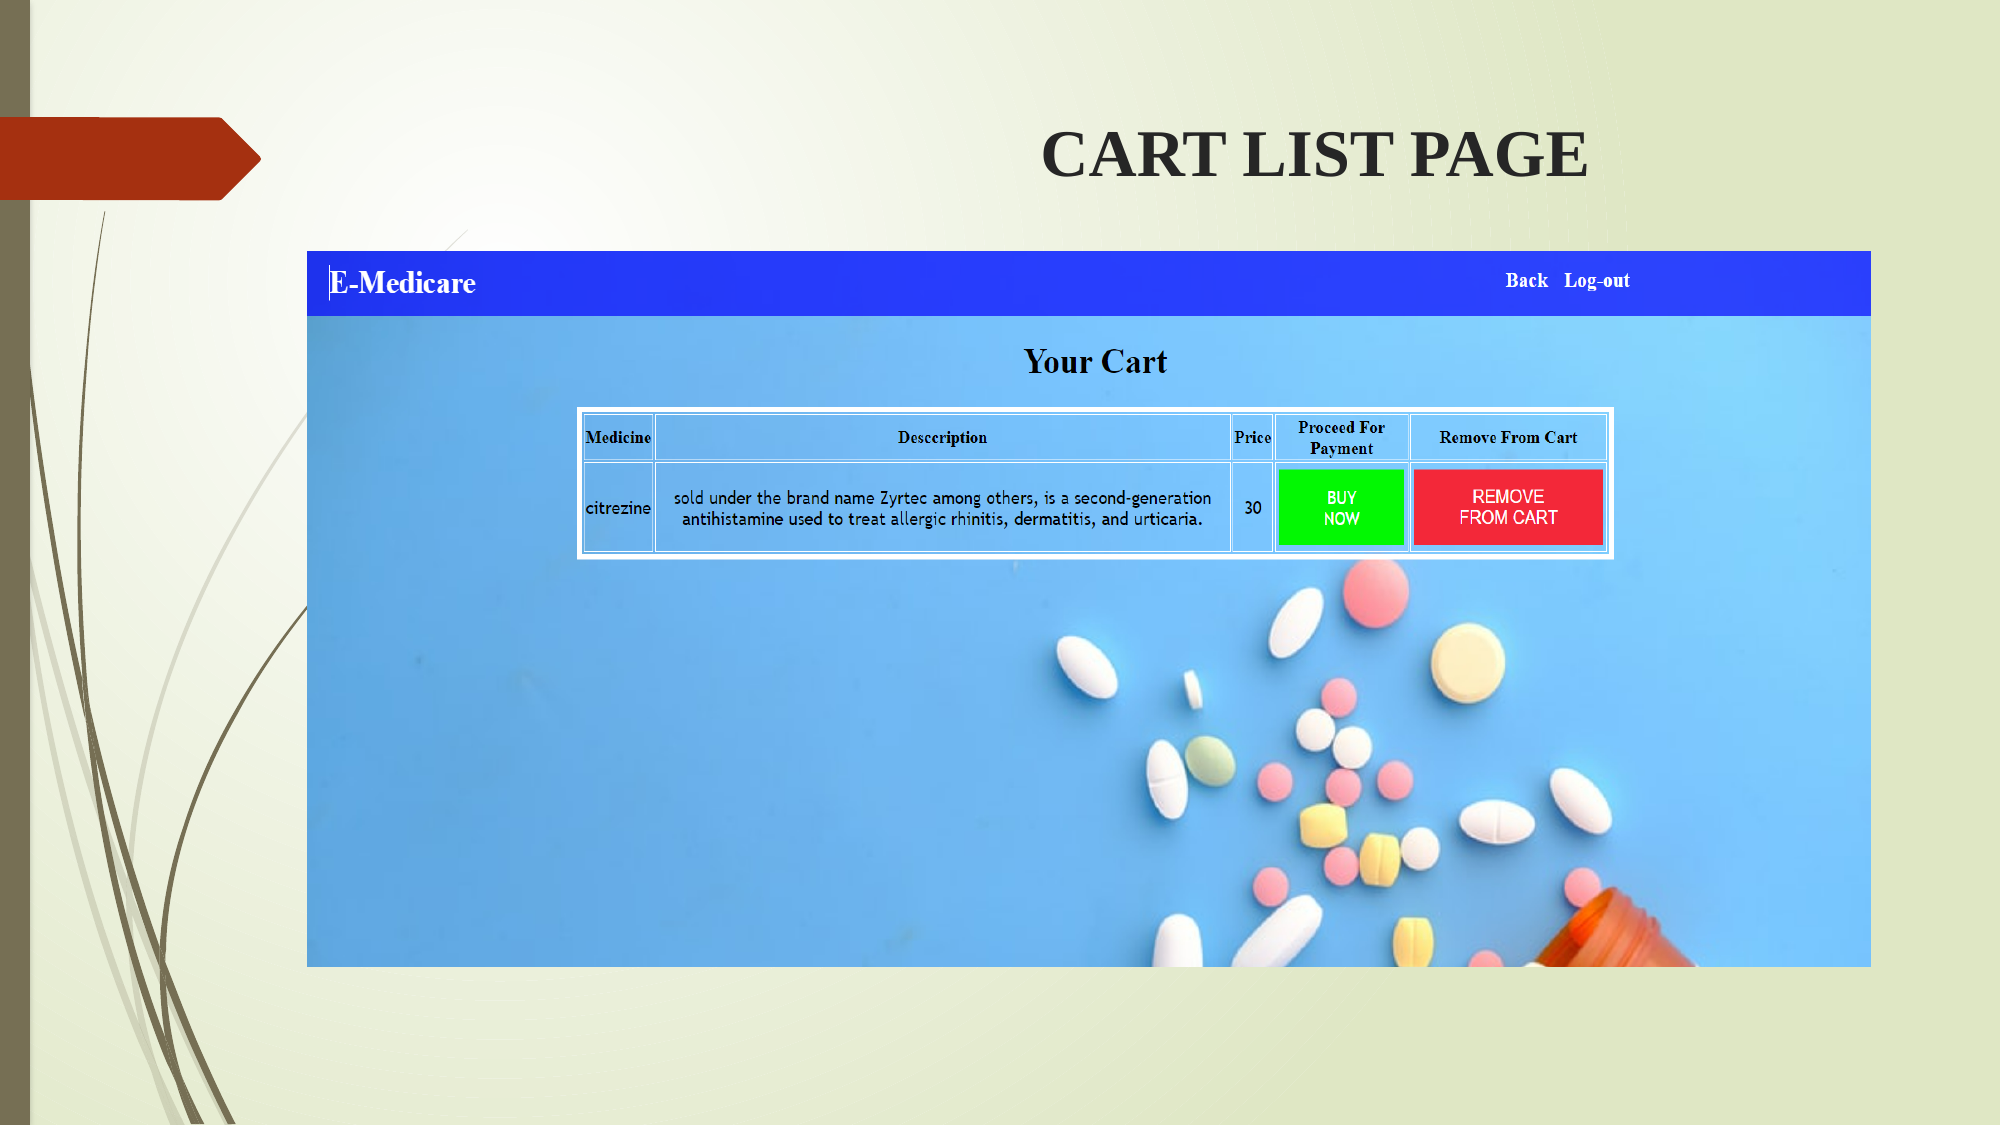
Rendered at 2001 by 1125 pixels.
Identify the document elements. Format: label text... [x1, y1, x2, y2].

title CART LIST PAGE [425, 102, 1888, 313]
picture [307, 251, 1871, 967]
